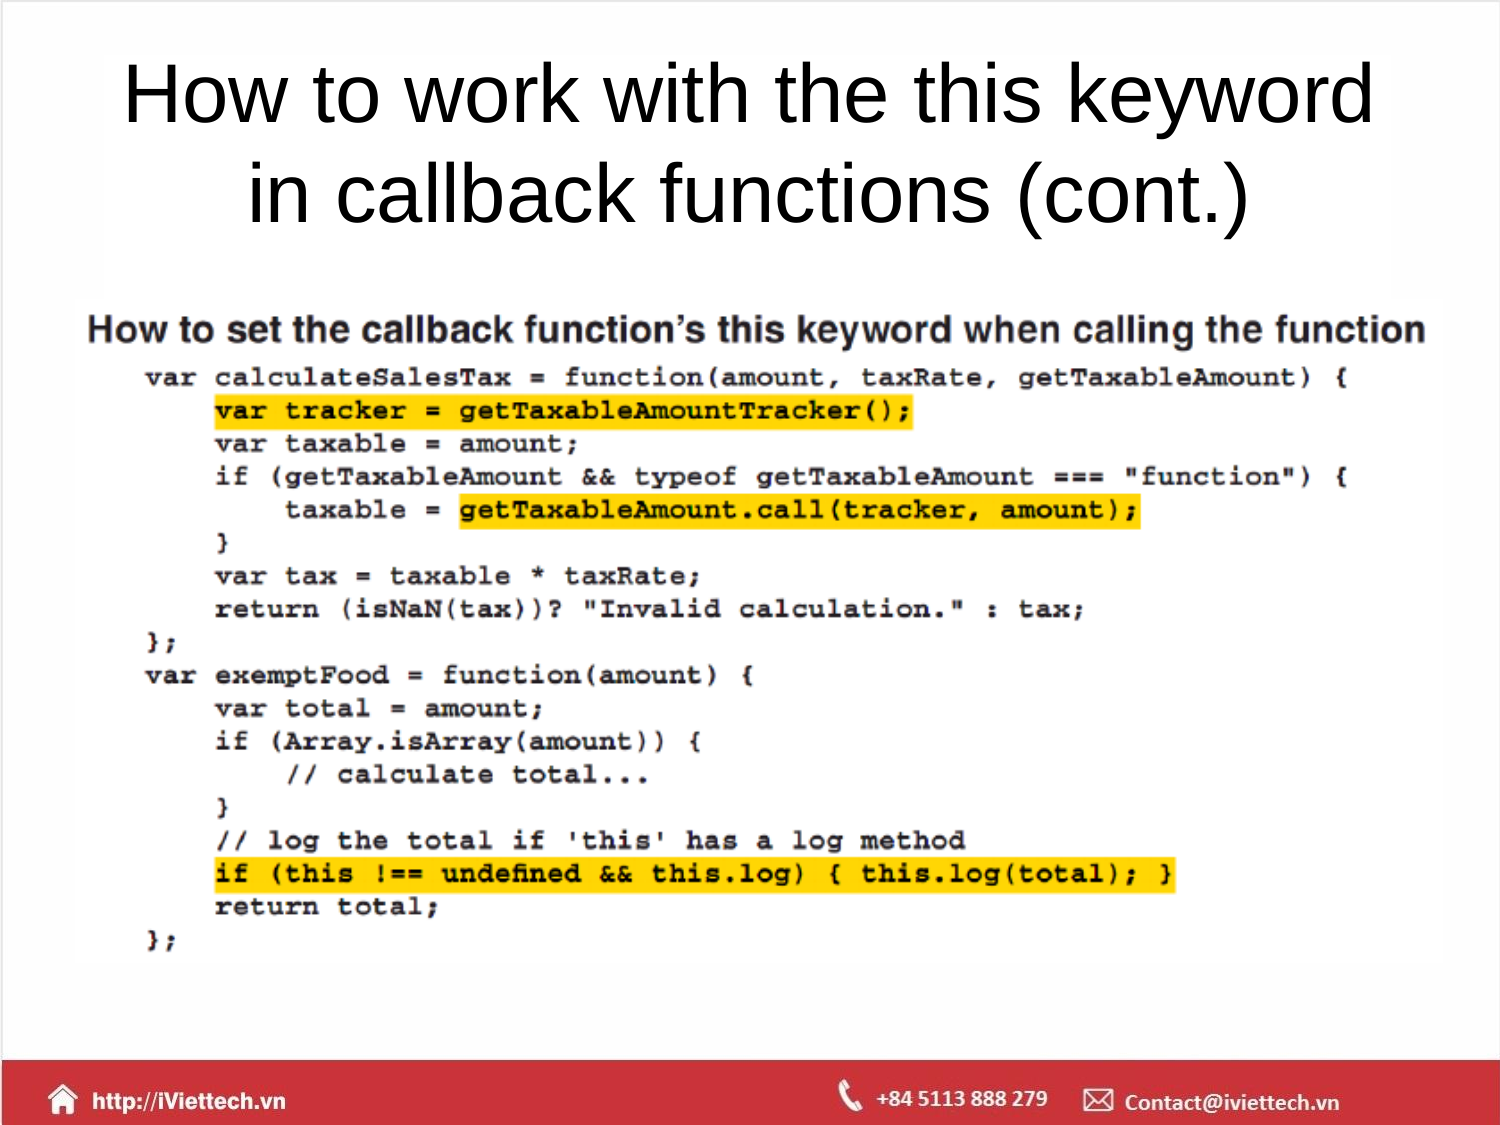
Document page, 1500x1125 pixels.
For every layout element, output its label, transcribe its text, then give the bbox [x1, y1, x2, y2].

title How to work with the this keyword in callback functions (cont.) [75, 45, 1425, 233]
picture [0, 0, 1500, 1125]
